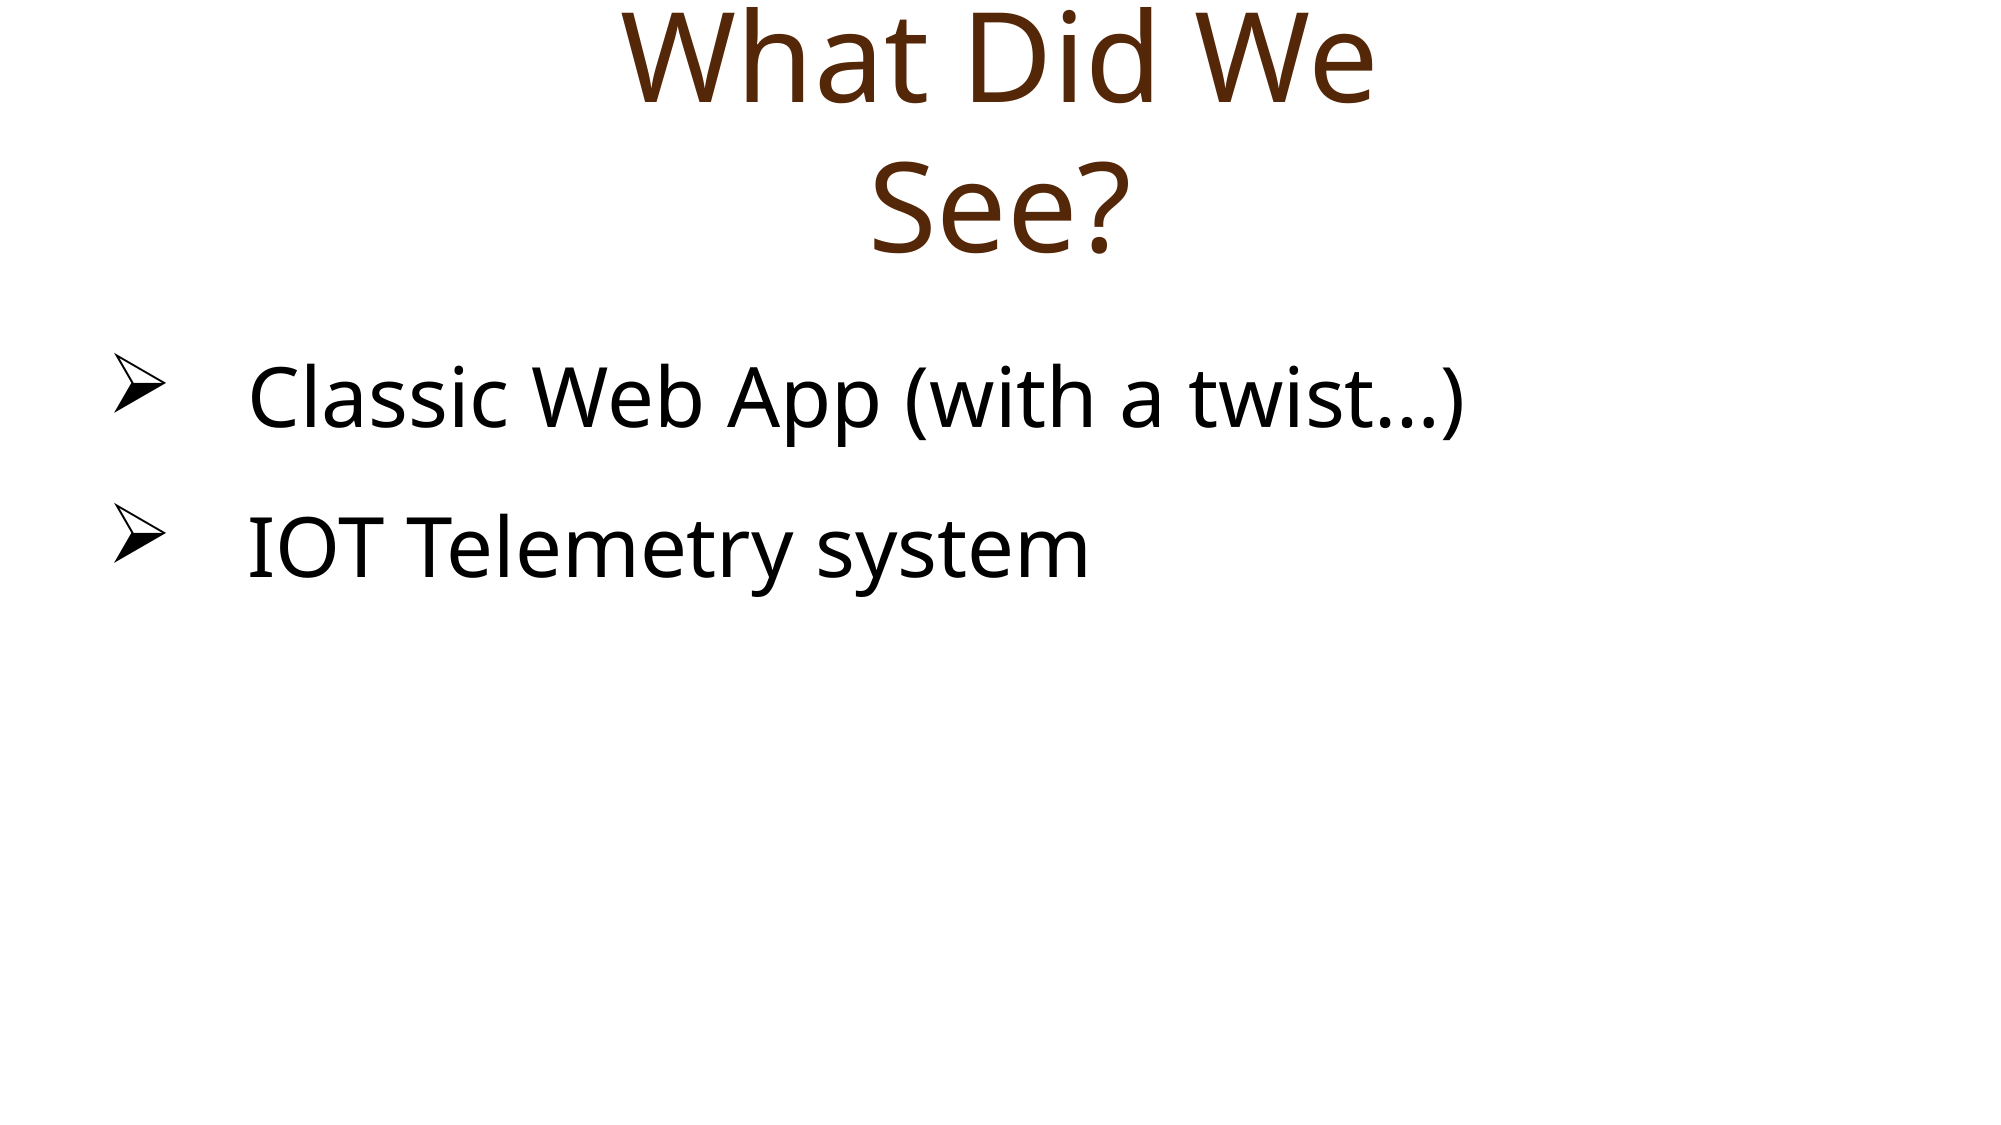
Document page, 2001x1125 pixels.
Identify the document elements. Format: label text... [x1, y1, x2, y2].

text_box Classic Web App (with a twist…) IOT Telemetry system [92, 285, 1741, 788]
text_box What Did We See? [478, 59, 1522, 197]
